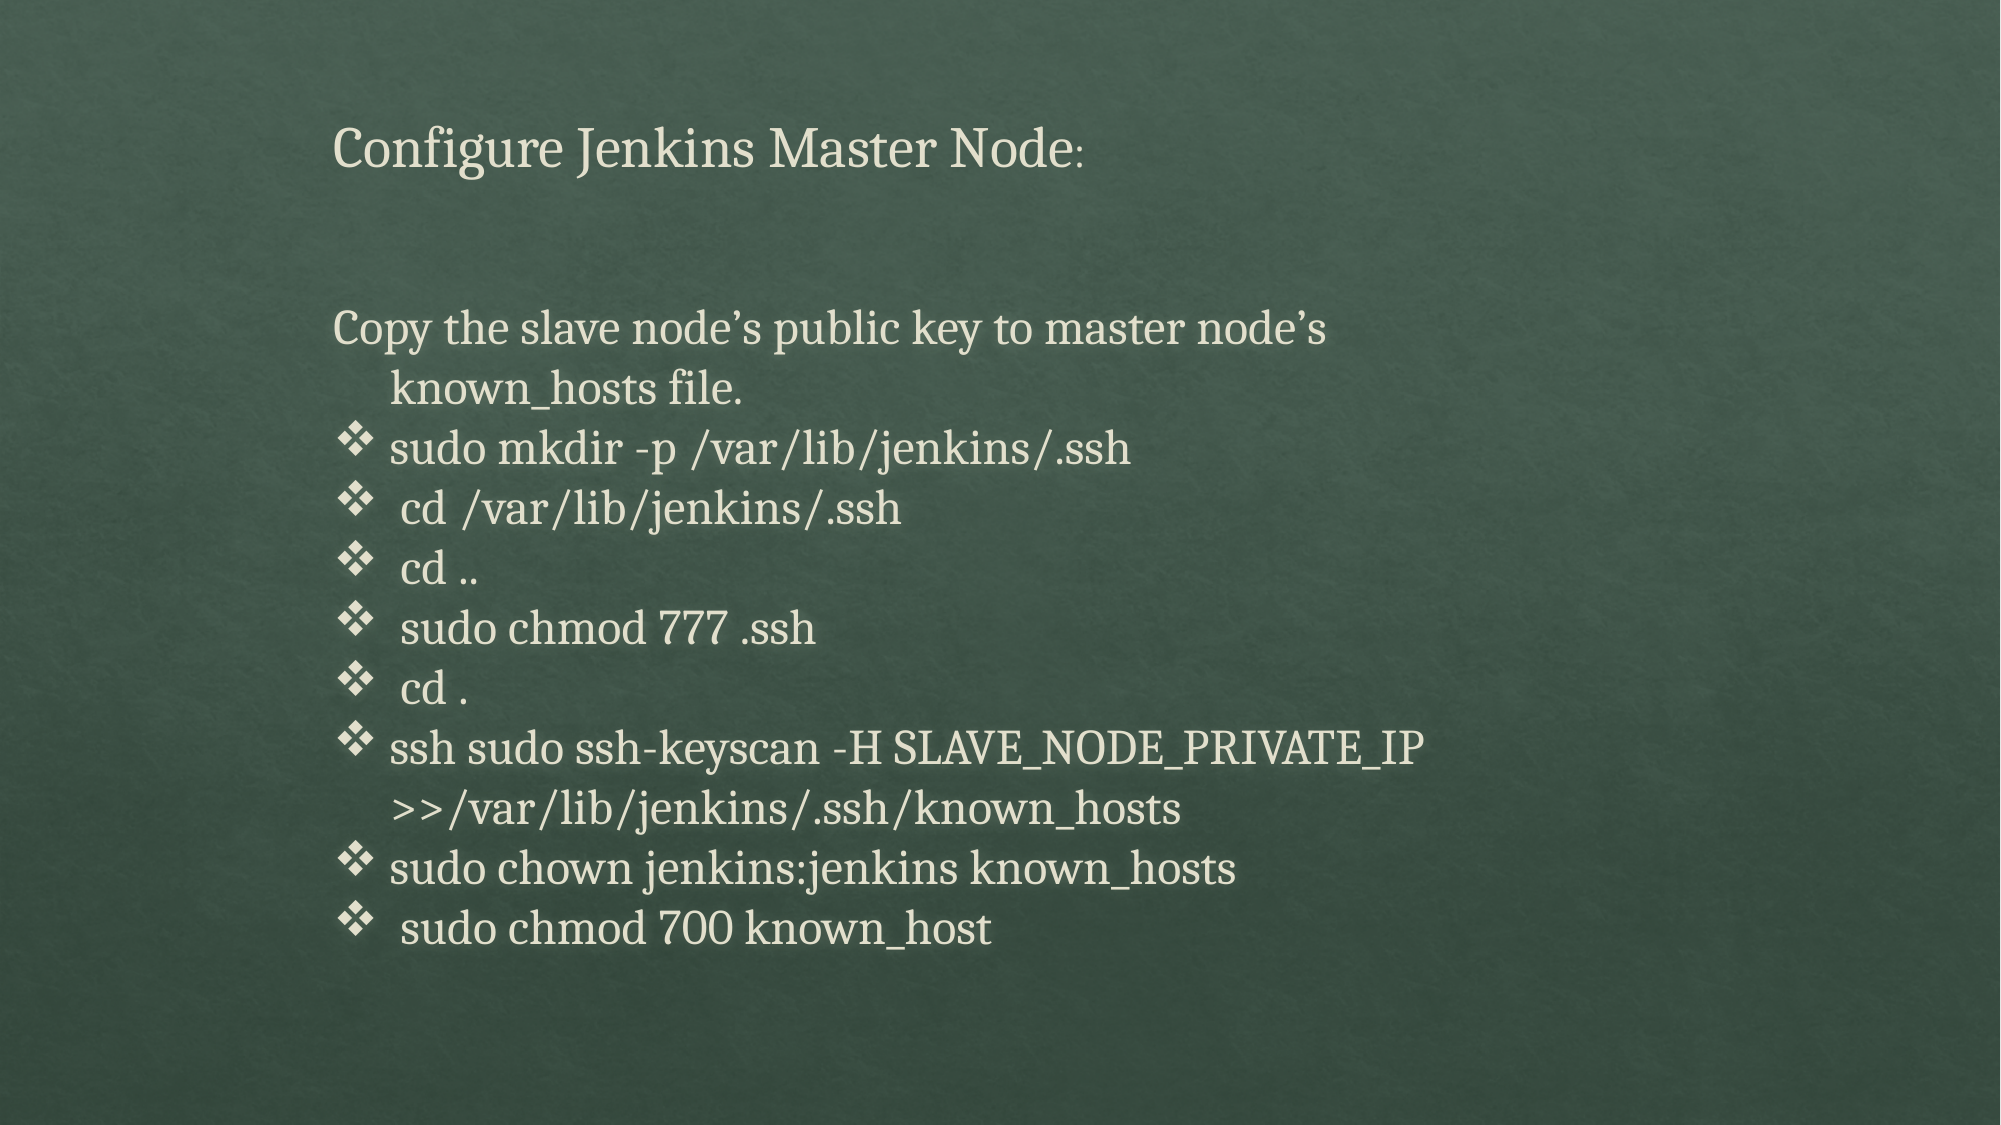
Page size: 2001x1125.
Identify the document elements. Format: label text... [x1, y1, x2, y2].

text_box Configure Jenkins Master Node: [318, 102, 1319, 187]
text_box Copy the slave node’s public key to master node’s known_hosts file. sudo mkdir -p /var/lib/jenkins/.ssh cd /var/lib/jenkins/.ssh cd .. sudo chmod 777 .ssh cd . ssh sudo ssh-keyscan -H SLAVE_NODE_PRIVATE_IP >>/var/lib/jenkins/.ssh/known_hosts sudo chown jenkins:jenkins known_hosts sudo chmod 700 known_host [318, 287, 1590, 963]
